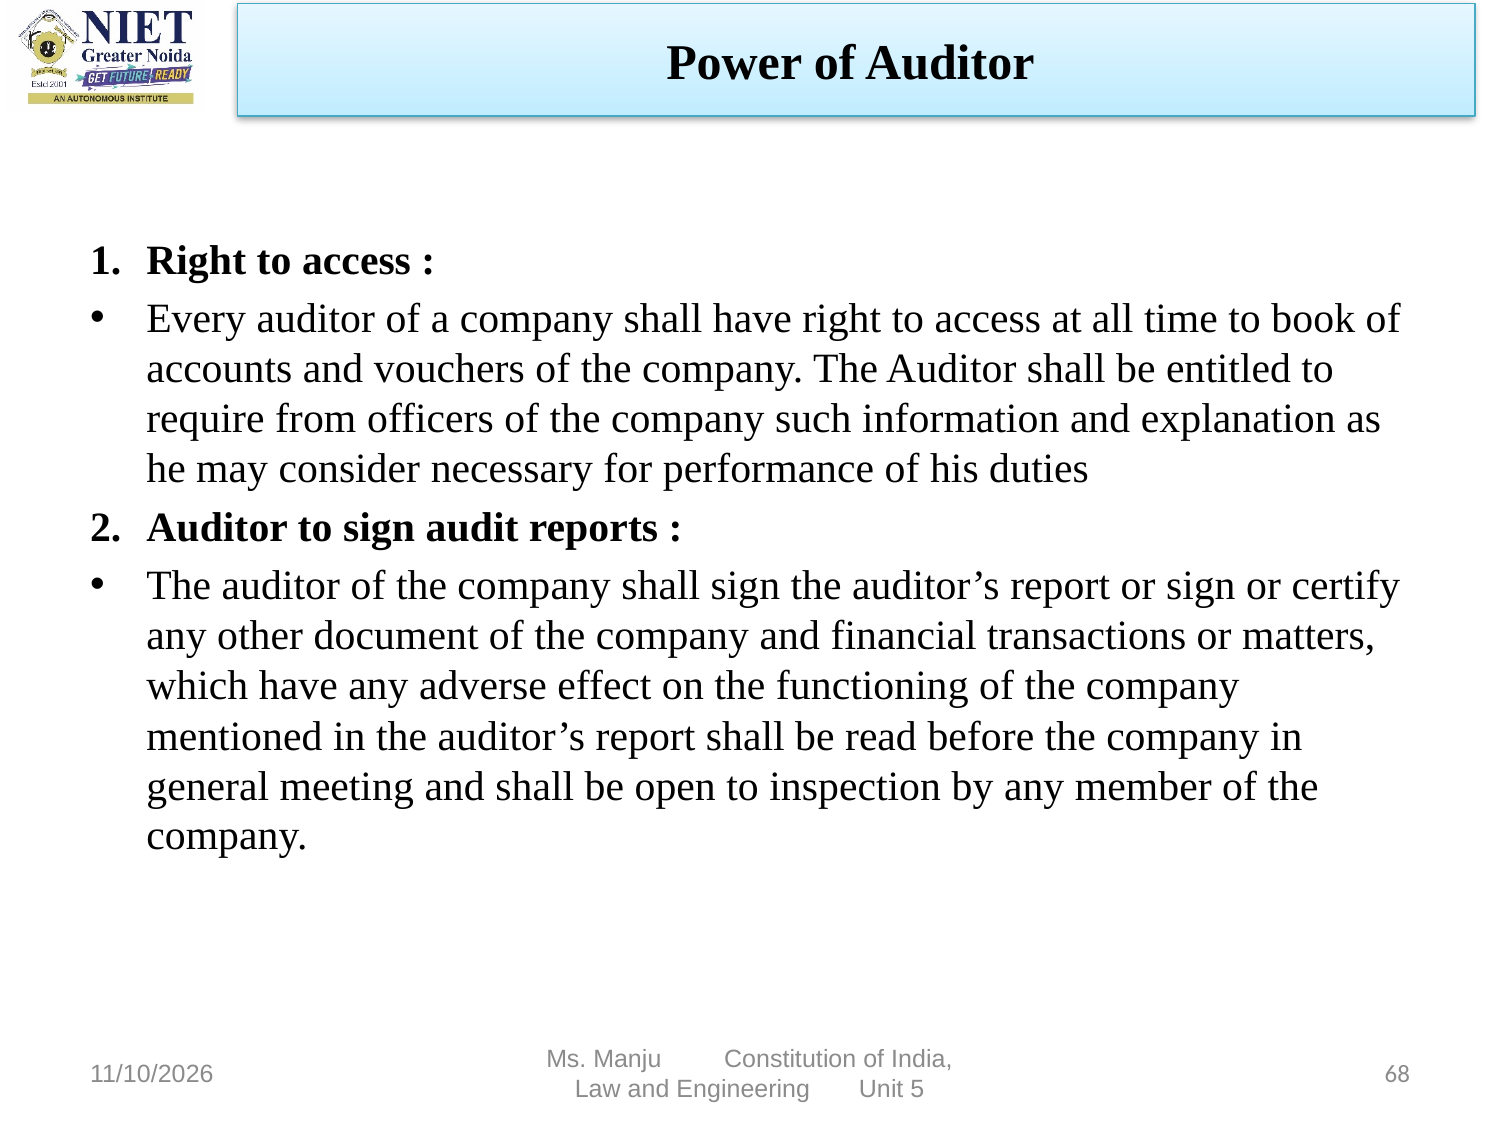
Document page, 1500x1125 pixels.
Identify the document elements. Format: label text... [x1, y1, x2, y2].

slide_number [75, 1042, 425, 1103]
footer Ms. Manju Constitution of India, Law and Engineering Unit 5 [512, 1042, 988, 1103]
slide_number 68 [1074, 1042, 1425, 1103]
list Right to access : Every auditor of a company shall have right to access at all time to book of accounts and vouchers of the company. The Auditor shall be entitled to require from officers of the company such information and explanation as he may consider necessary for performance of his duties Auditor to sign audit reports : The auditor of the company shall sign the auditor’s report or sign or certify any other document of the company and financial transactions or matters, which have any adverse effect on the functioning of the company mentioned in the auditor’s report shall be read before the company in general meeting and shall be open to inspection by any member of the company. [75, 224, 1425, 1005]
text_box Power of Auditor [237, 3, 1476, 117]
picture [5, 0, 205, 113]
